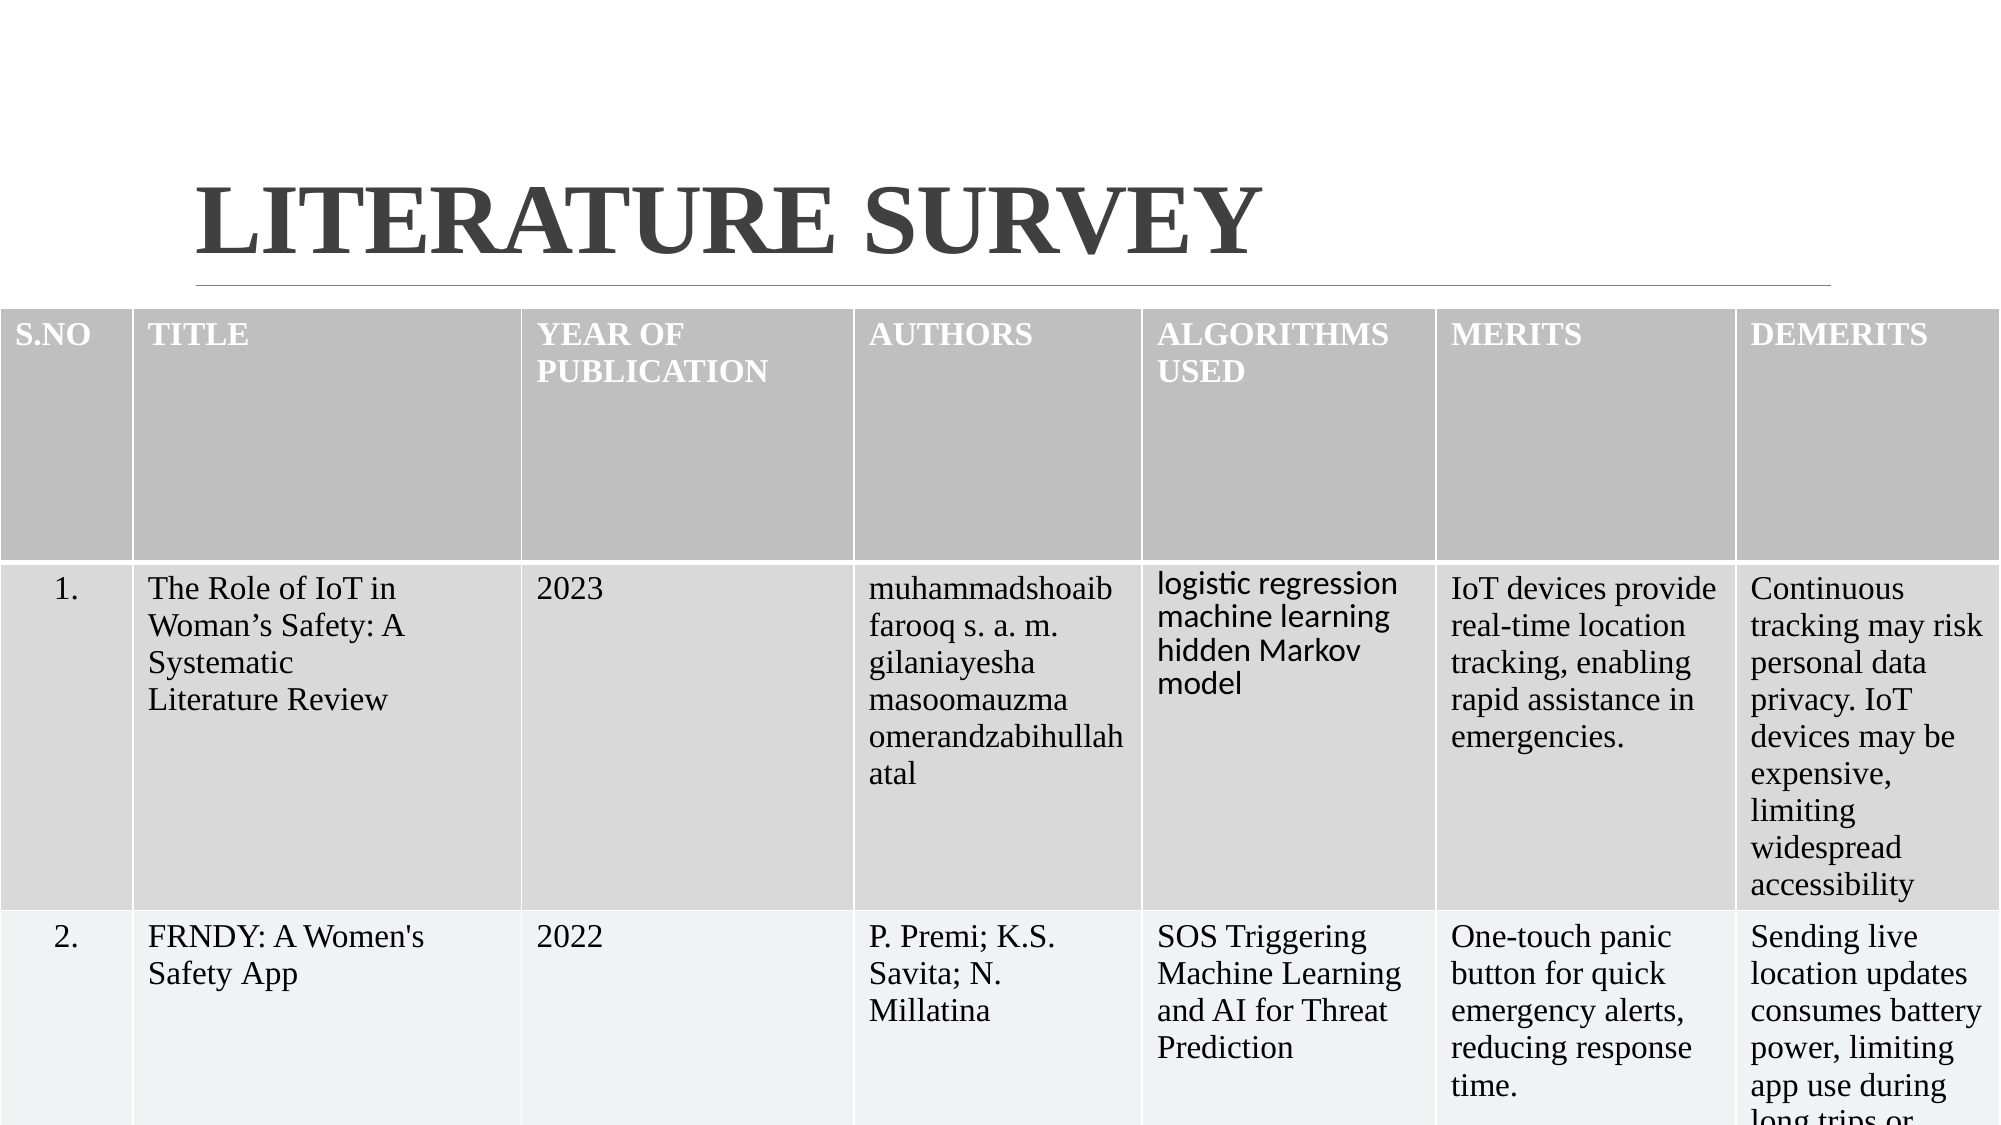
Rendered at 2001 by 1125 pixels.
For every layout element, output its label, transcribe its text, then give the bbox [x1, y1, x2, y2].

table_cell logistic regression machine learning hidden Markov model [1143, 565, 1435, 910]
table_cell 2022 [522, 911, 853, 1125]
table_cell IoT devices provide real-time location tracking, enabling rapid assistance in emergencies. [1437, 565, 1735, 910]
table_header S.NO [1, 309, 132, 560]
table_cell P. Premi; K.S. Savita; N. Millatina [855, 911, 1141, 1125]
table_header ALGORITHMS USED [1143, 309, 1435, 560]
table_cell 1. [1, 565, 132, 910]
table_header DEMERITS [1737, 309, 1999, 560]
table_cell 2. [1, 911, 132, 1125]
title LITERATURE SURVEY [180, 43, 1830, 282]
table_cell FRNDY: A Women's Safety App [134, 911, 521, 1125]
table_cell The Role of IoT in Woman’s Safety: A Systematic Literature Review [134, 565, 521, 910]
table_cell Sending live location updates consumes battery power, limiting app use during long trips or emergencies. [1737, 911, 1999, 1125]
table_cell muhammadshoaib farooq s. a. m. gilaniayesha masoomauzma omerandzabihullah atal [855, 565, 1141, 910]
table_cell 2023 [522, 565, 853, 910]
table_header MERITS [1437, 309, 1735, 560]
table_cell SOS Triggering Machine Learning and AI for Threat Prediction [1143, 911, 1435, 1125]
table_header YEAR OF PUBLICATION [522, 309, 853, 560]
table_cell One-touch panic button for quick emergency alerts, reducing response time. [1437, 911, 1735, 1125]
table_header TITLE [134, 309, 521, 560]
table_cell Continuous tracking may risk personal data privacy. IoT devices may be expensive, limiting widespread accessibility [1737, 565, 1999, 910]
table_header AUTHORS [855, 309, 1141, 560]
